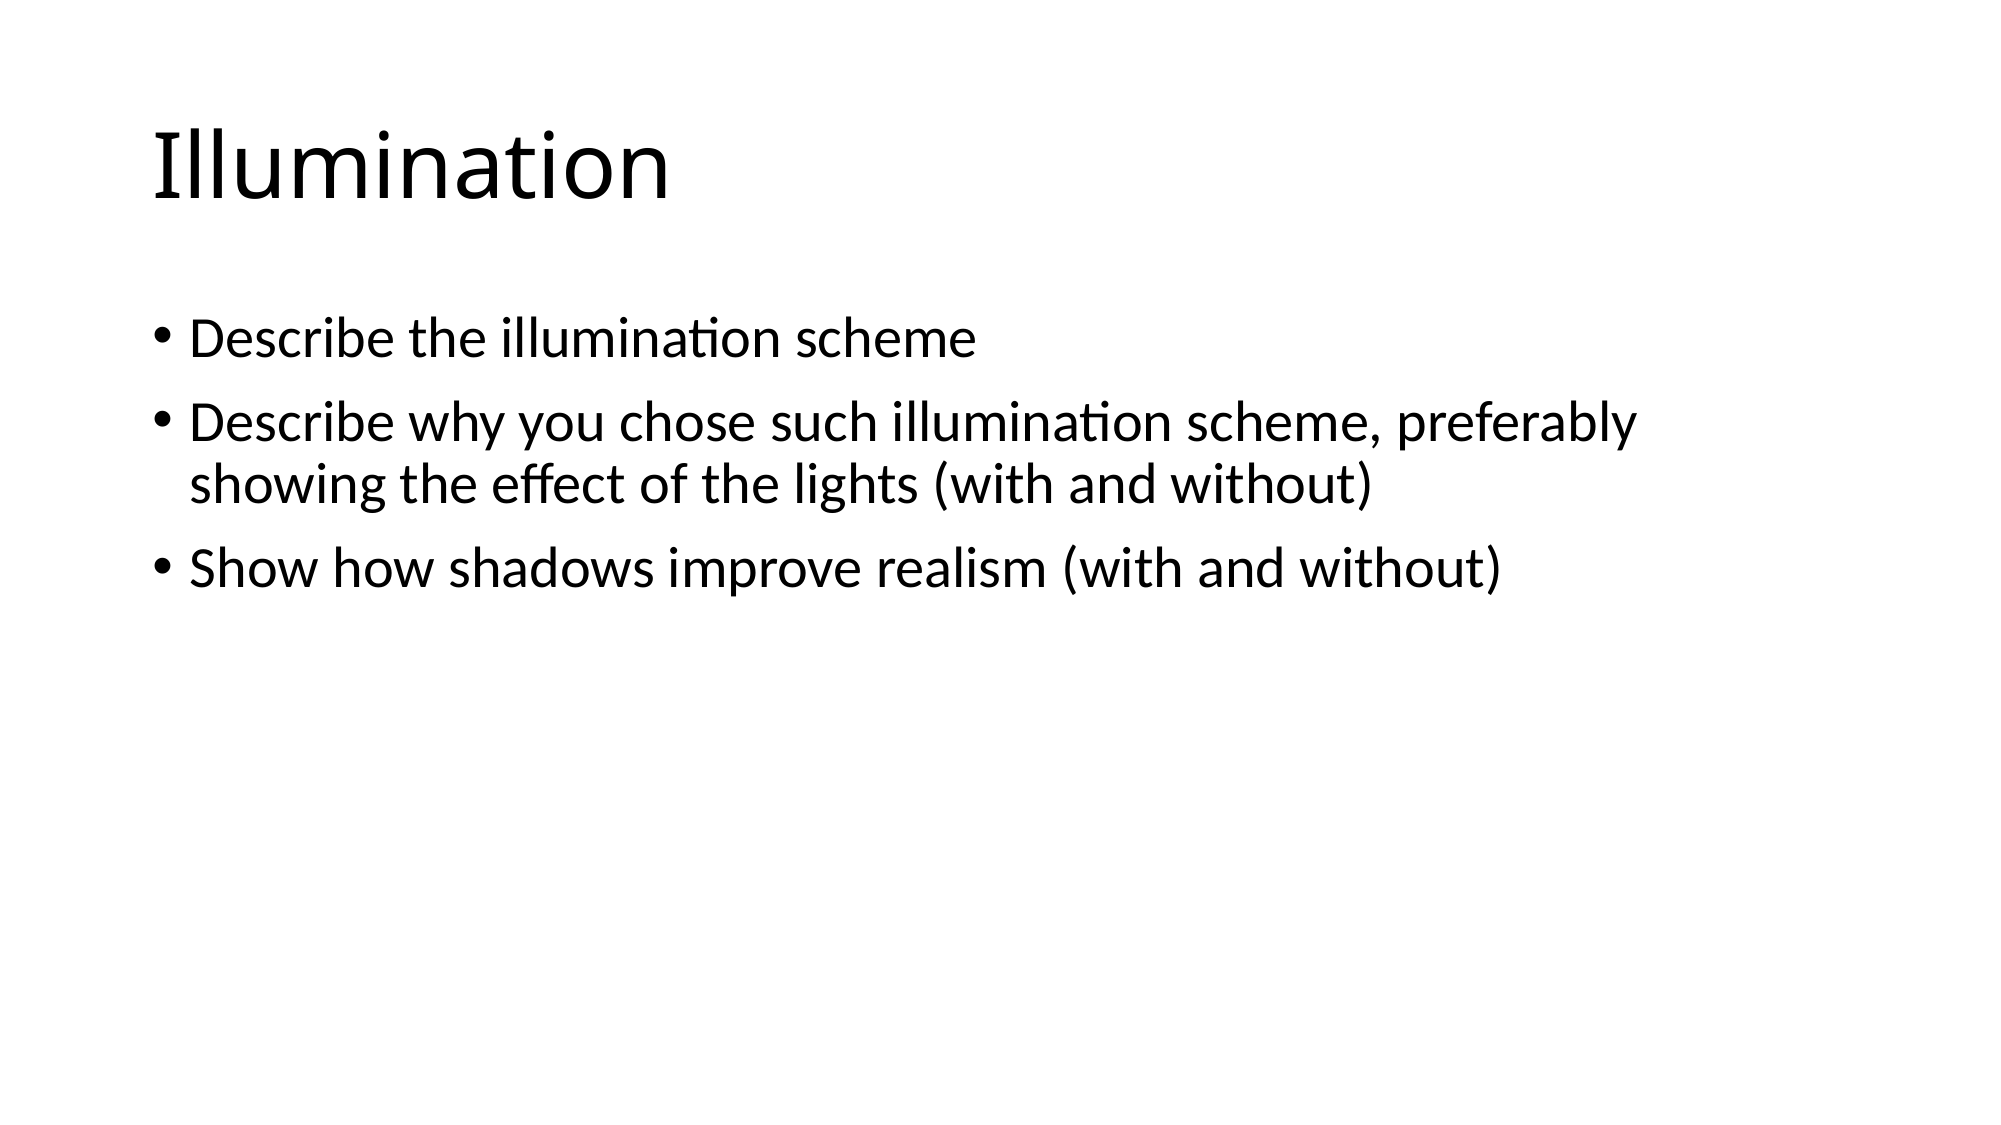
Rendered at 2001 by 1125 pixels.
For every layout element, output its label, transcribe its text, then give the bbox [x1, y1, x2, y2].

title Illumination [137, 59, 1863, 278]
list Describe the illumination scheme Describe why you chose such illumination scheme, preferably showing the effect of the lights (with and without) Show how shadows improve realism (with and without) [137, 299, 1863, 1014]
